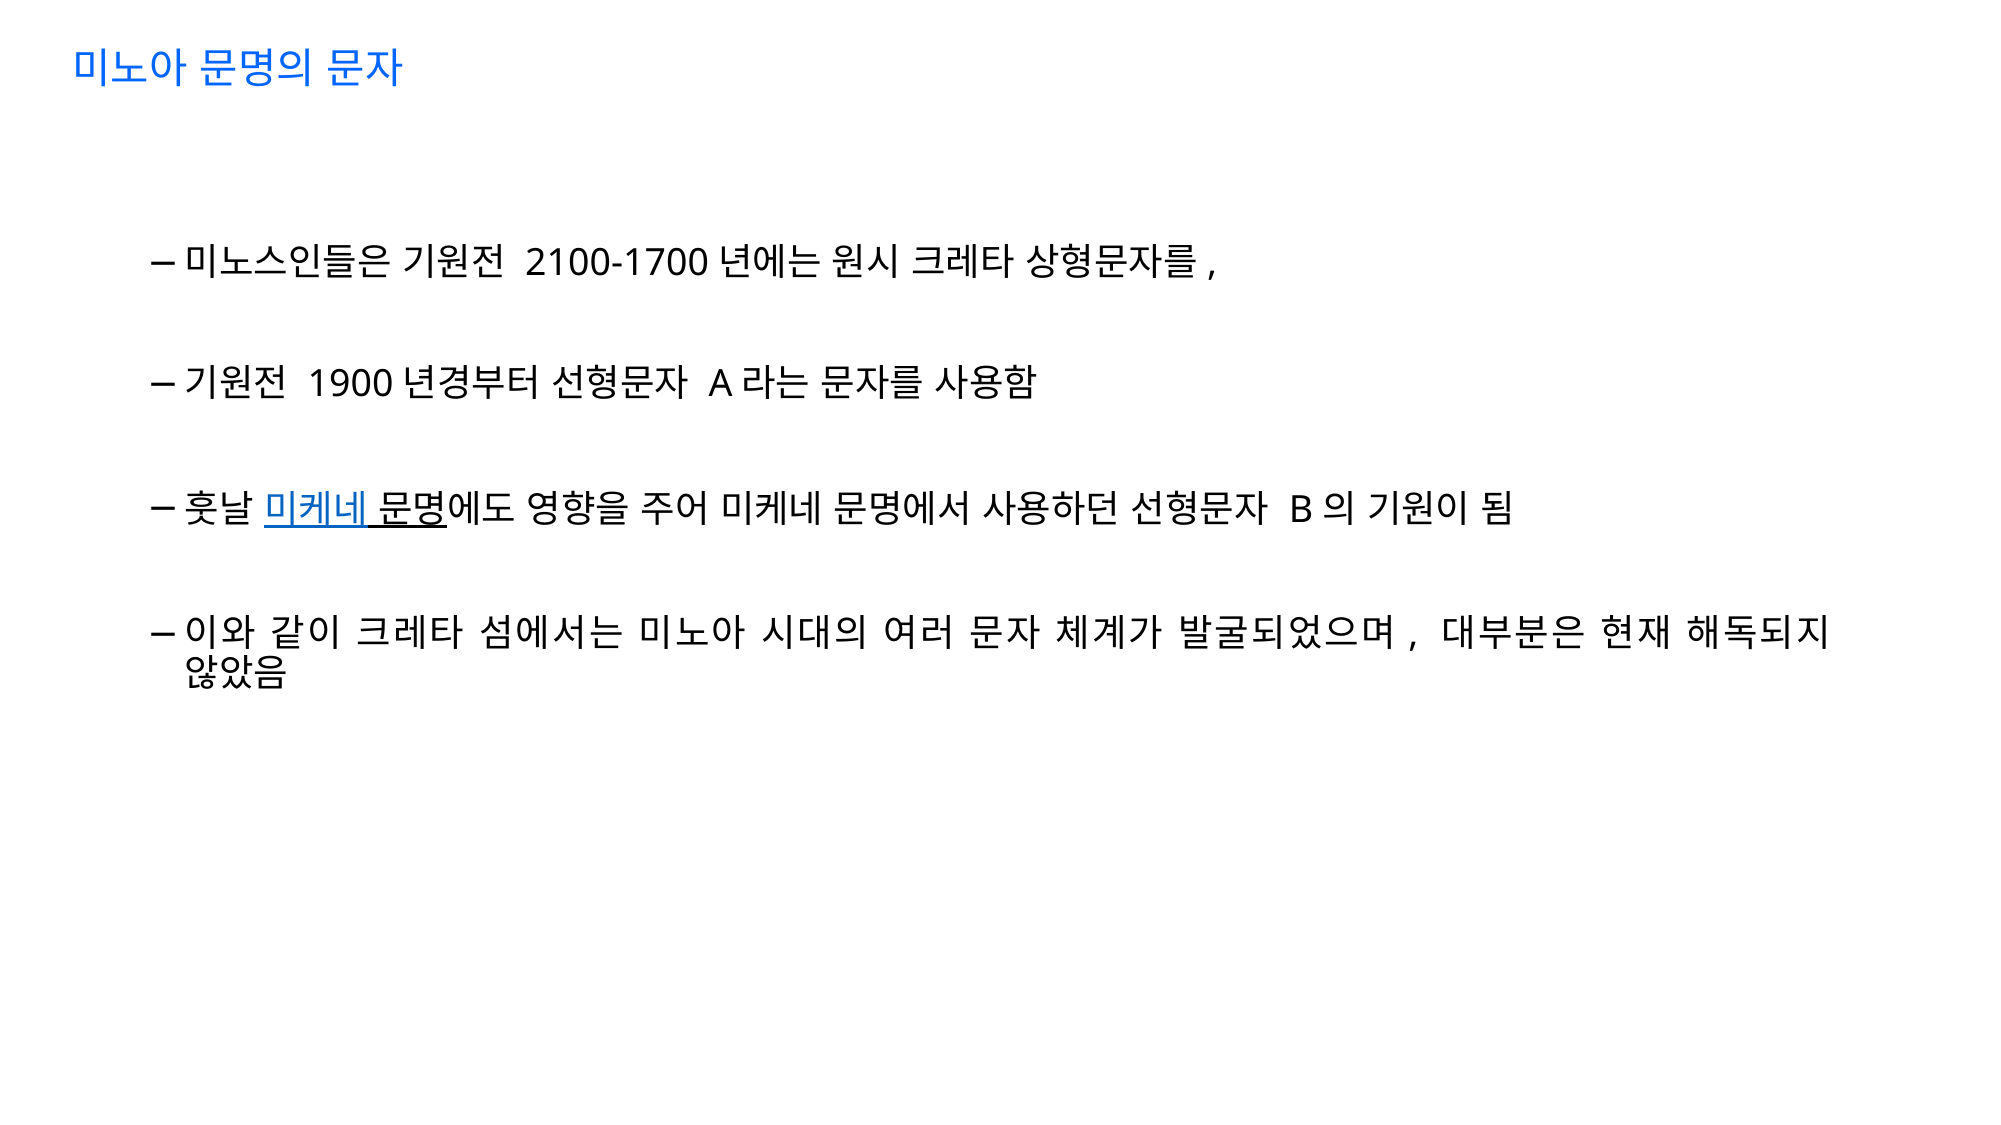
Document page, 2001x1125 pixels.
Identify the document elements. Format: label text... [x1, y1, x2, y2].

list 미노아 문명의 문자 미노스인들은 기원전 2100-1700년에는 원시 크레타 상형문자를, 기원전 1900년경부터 선형문자 A라는 문자를 사용함 훗날 미케네 문명에도 영향을 주어 미케네 문명에서 사용하던 선형문자 B의 기원이 됨 이와 같이 크레타 섬에서는 미노아 시대의 여러 문자 체계가 발굴되었으며, 대부분은 현재 해독되지 않았음 [57, 39, 1847, 862]
